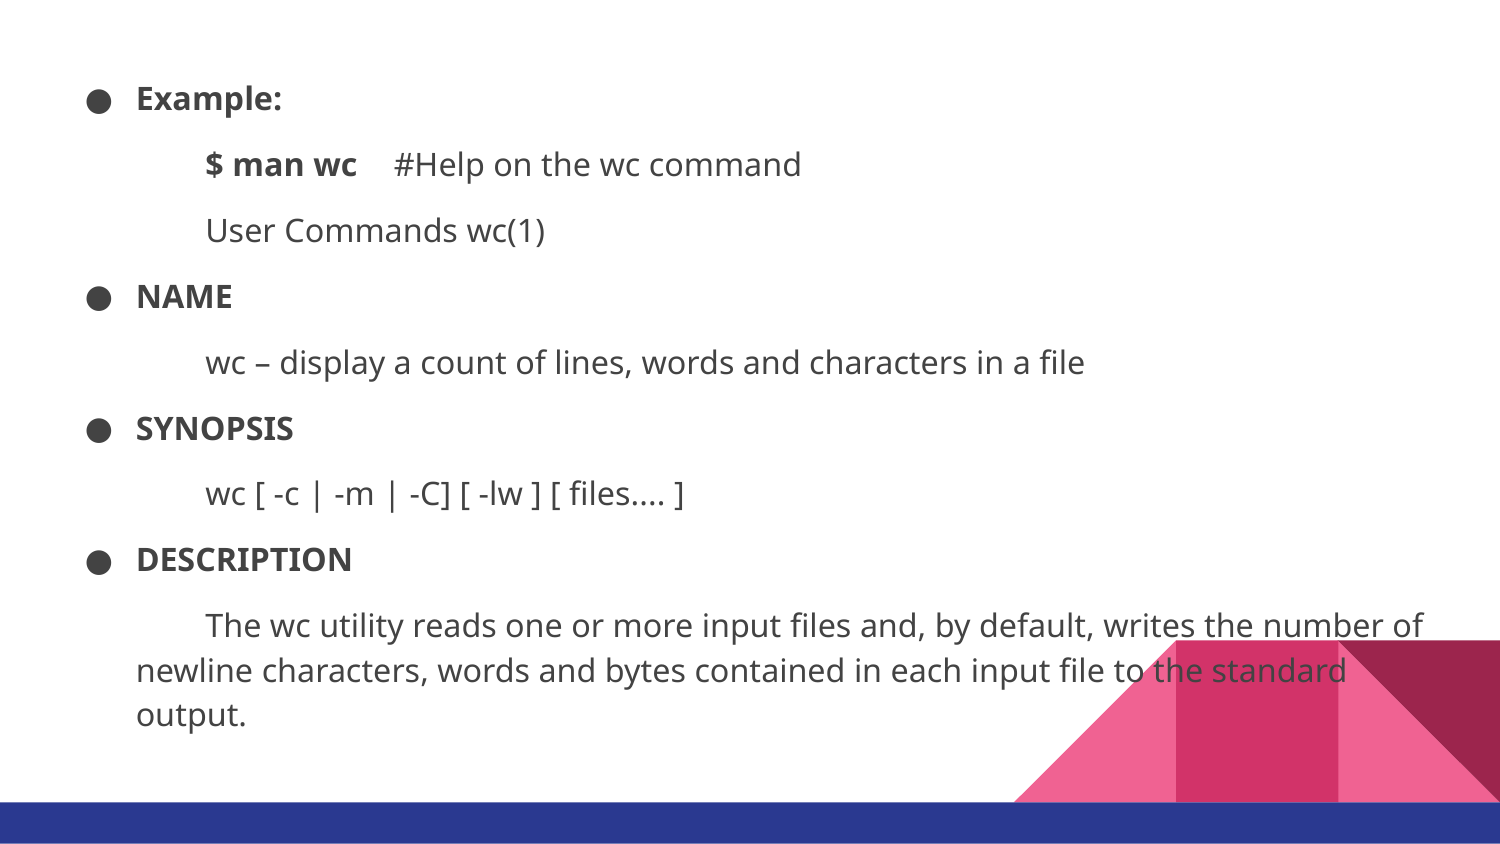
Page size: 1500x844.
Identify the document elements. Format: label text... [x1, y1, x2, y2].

list Example: $ man wc #Help on the wc command User Commands wc(1) NAME wc – display a count of lines, words and characters in a file SYNOPSIS wc [ -c | -m | -C] [ -lw ] [ files.... ] DESCRIPTION The wc utility reads one or more input files and, by default, writes the number of newline characters, words and bytes contained in each input file to the standard output. [51, 57, 1449, 750]
